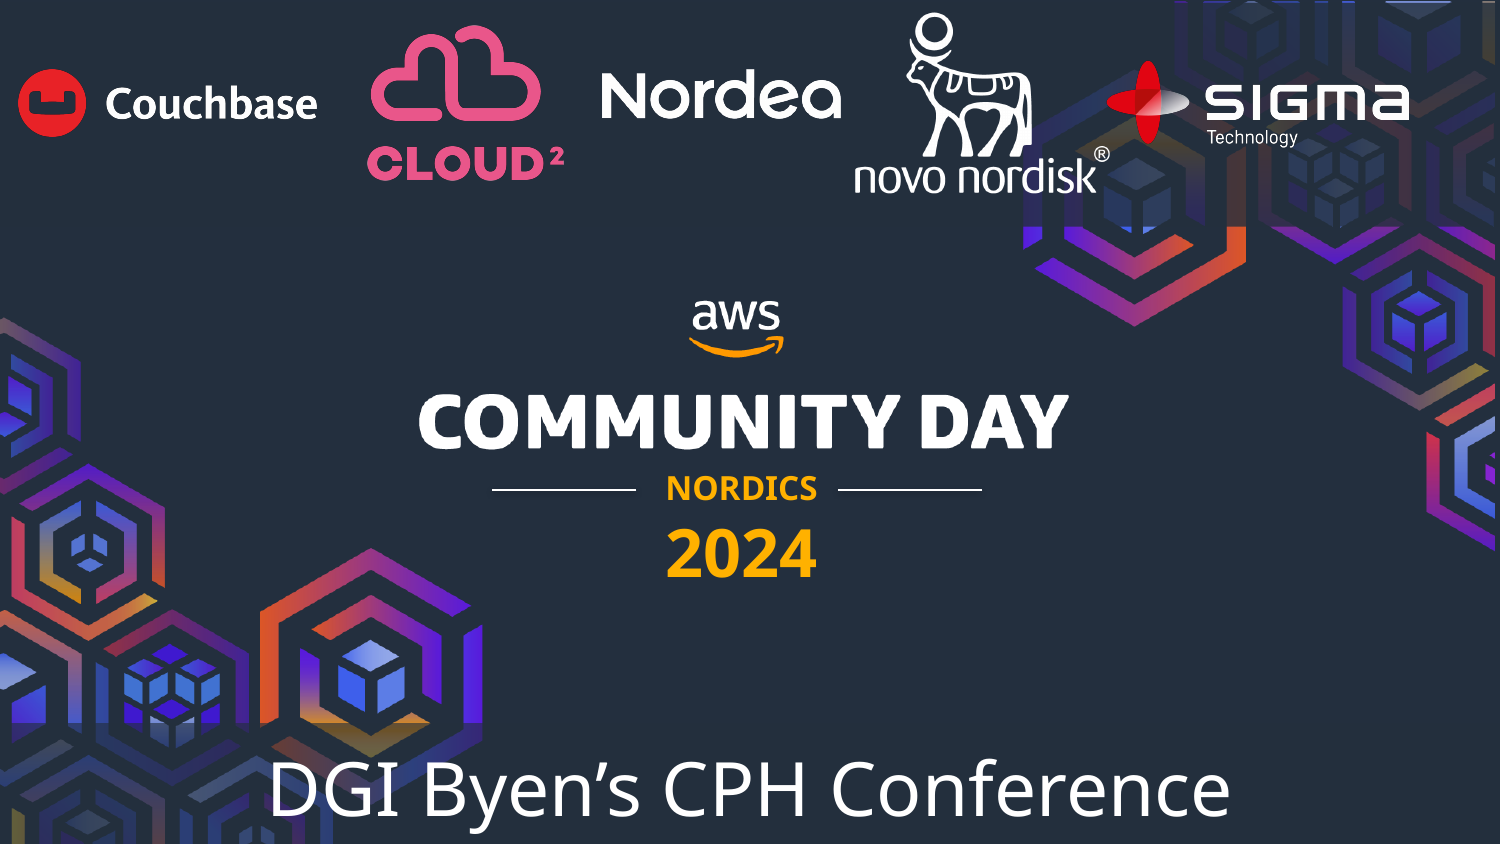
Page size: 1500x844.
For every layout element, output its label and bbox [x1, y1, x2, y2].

picture [0, 227, 1500, 844]
text_box [491, 459, 983, 516]
picture [855, 12, 1444, 194]
picture [367, 25, 565, 181]
picture [18, 68, 317, 138]
text_box [0, 2, 1500, 227]
